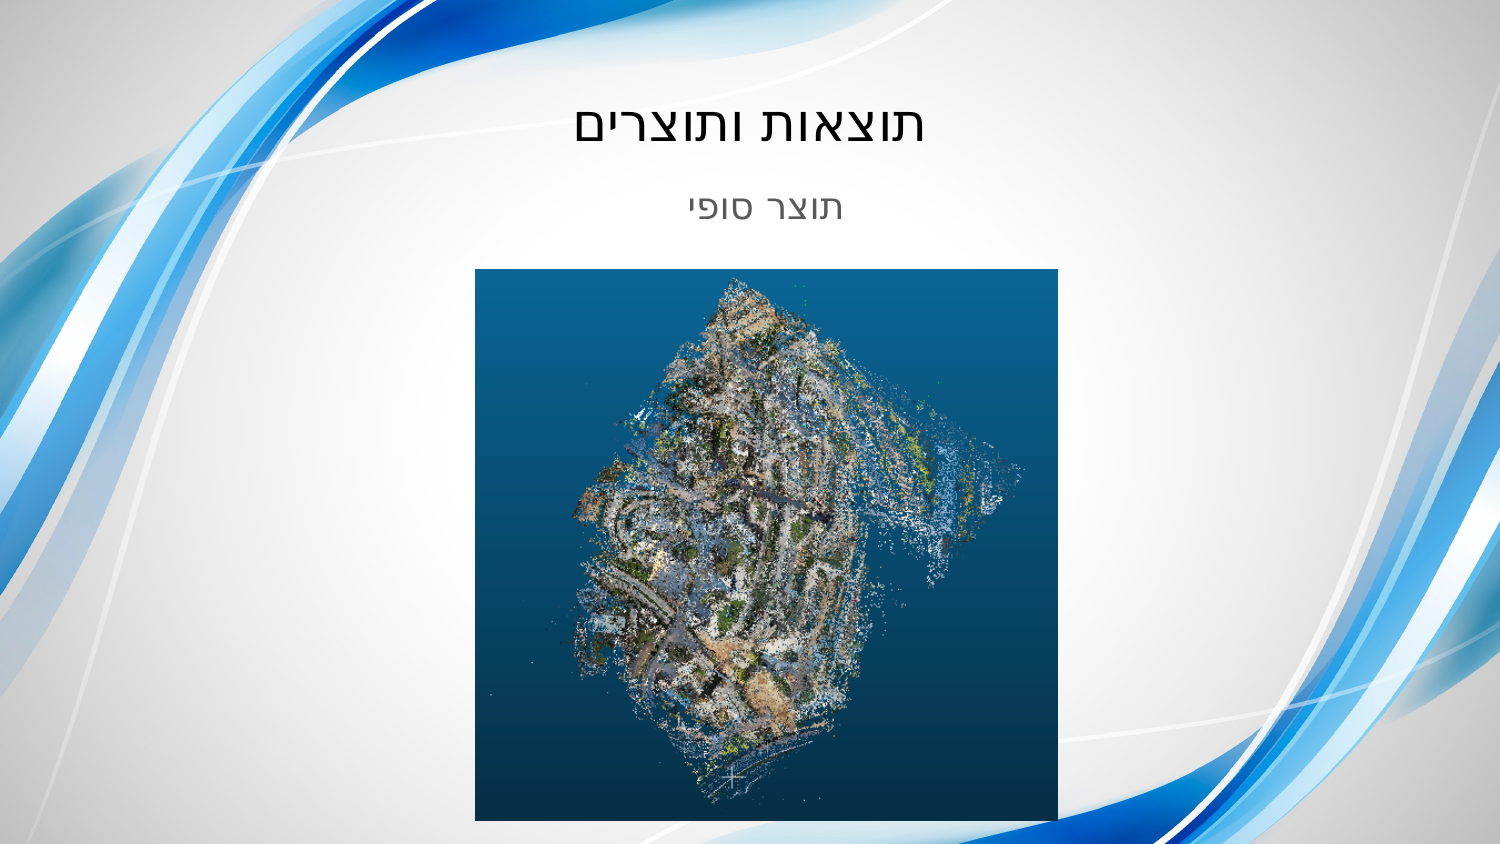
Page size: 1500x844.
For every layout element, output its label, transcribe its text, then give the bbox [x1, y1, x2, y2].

text_box תוצר סופי [427, 166, 1106, 242]
picture [0, 0, 1500, 844]
title תוצאות ותוצרים [51, 72, 1449, 167]
